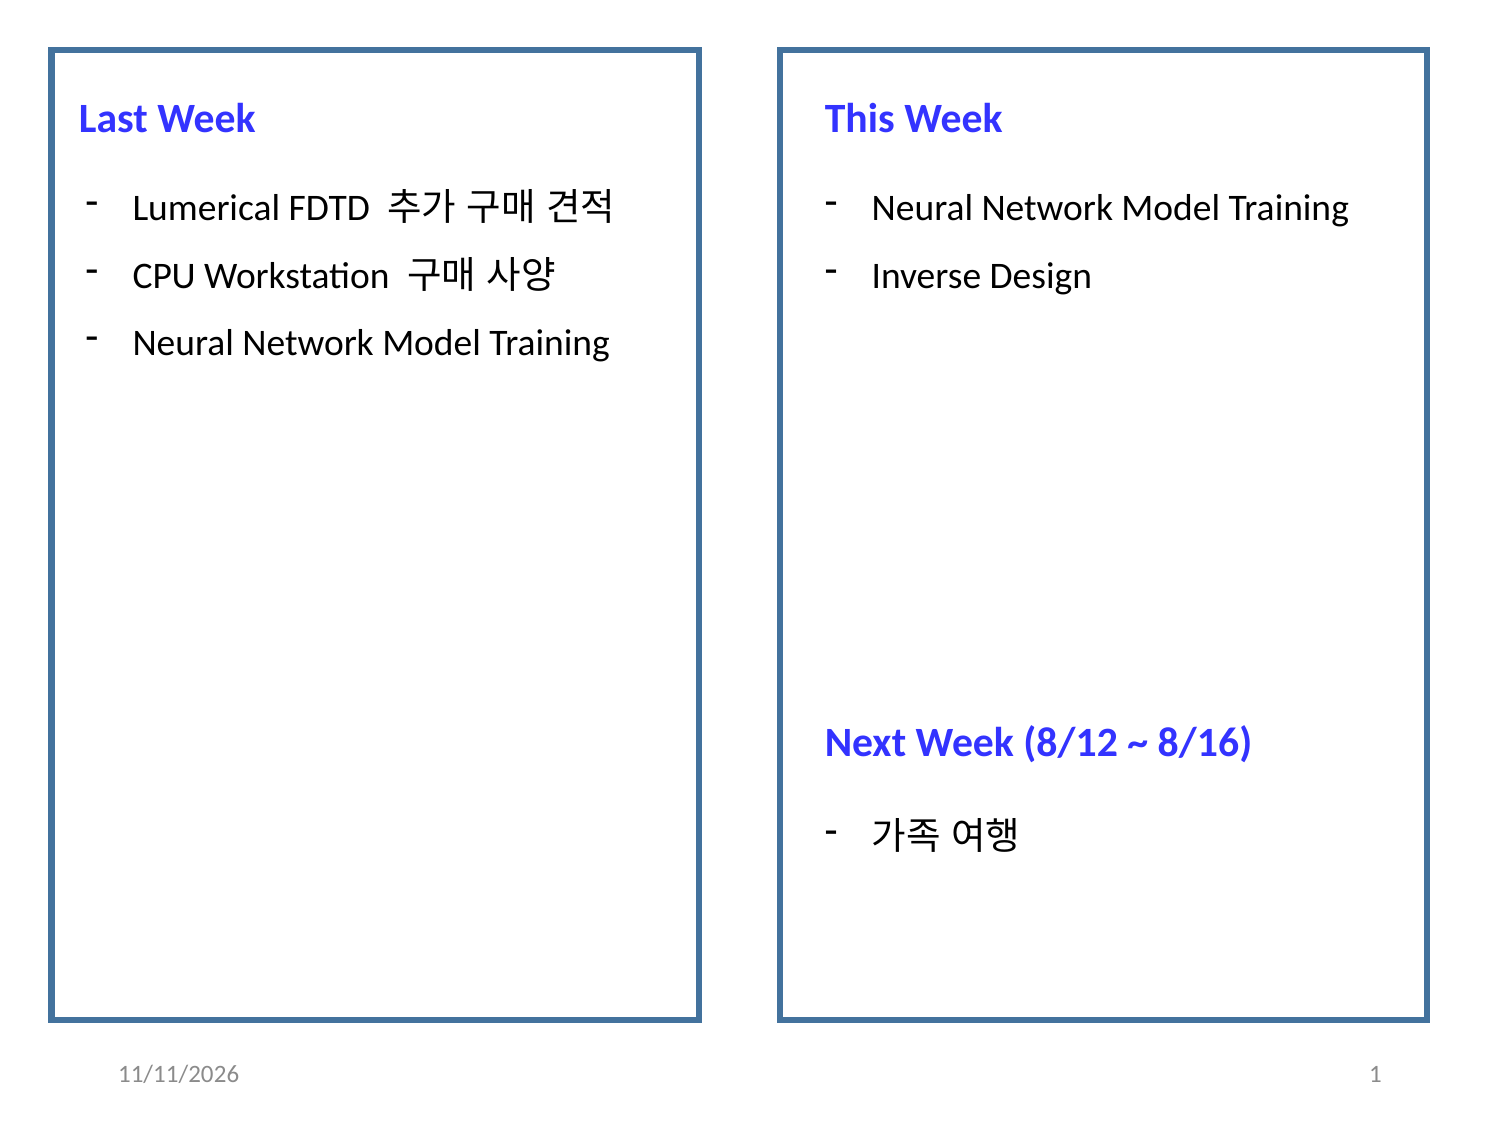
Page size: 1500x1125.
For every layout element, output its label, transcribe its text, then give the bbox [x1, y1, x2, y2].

text_box [779, 49, 1428, 1021]
text_box Next Week (8/12 ~ 8/16) [809, 707, 1326, 773]
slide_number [103, 1042, 441, 1103]
slide_number 1 [1059, 1042, 1397, 1103]
text_box [51, 49, 700, 1021]
text_box 가족 여행 [809, 782, 1397, 865]
